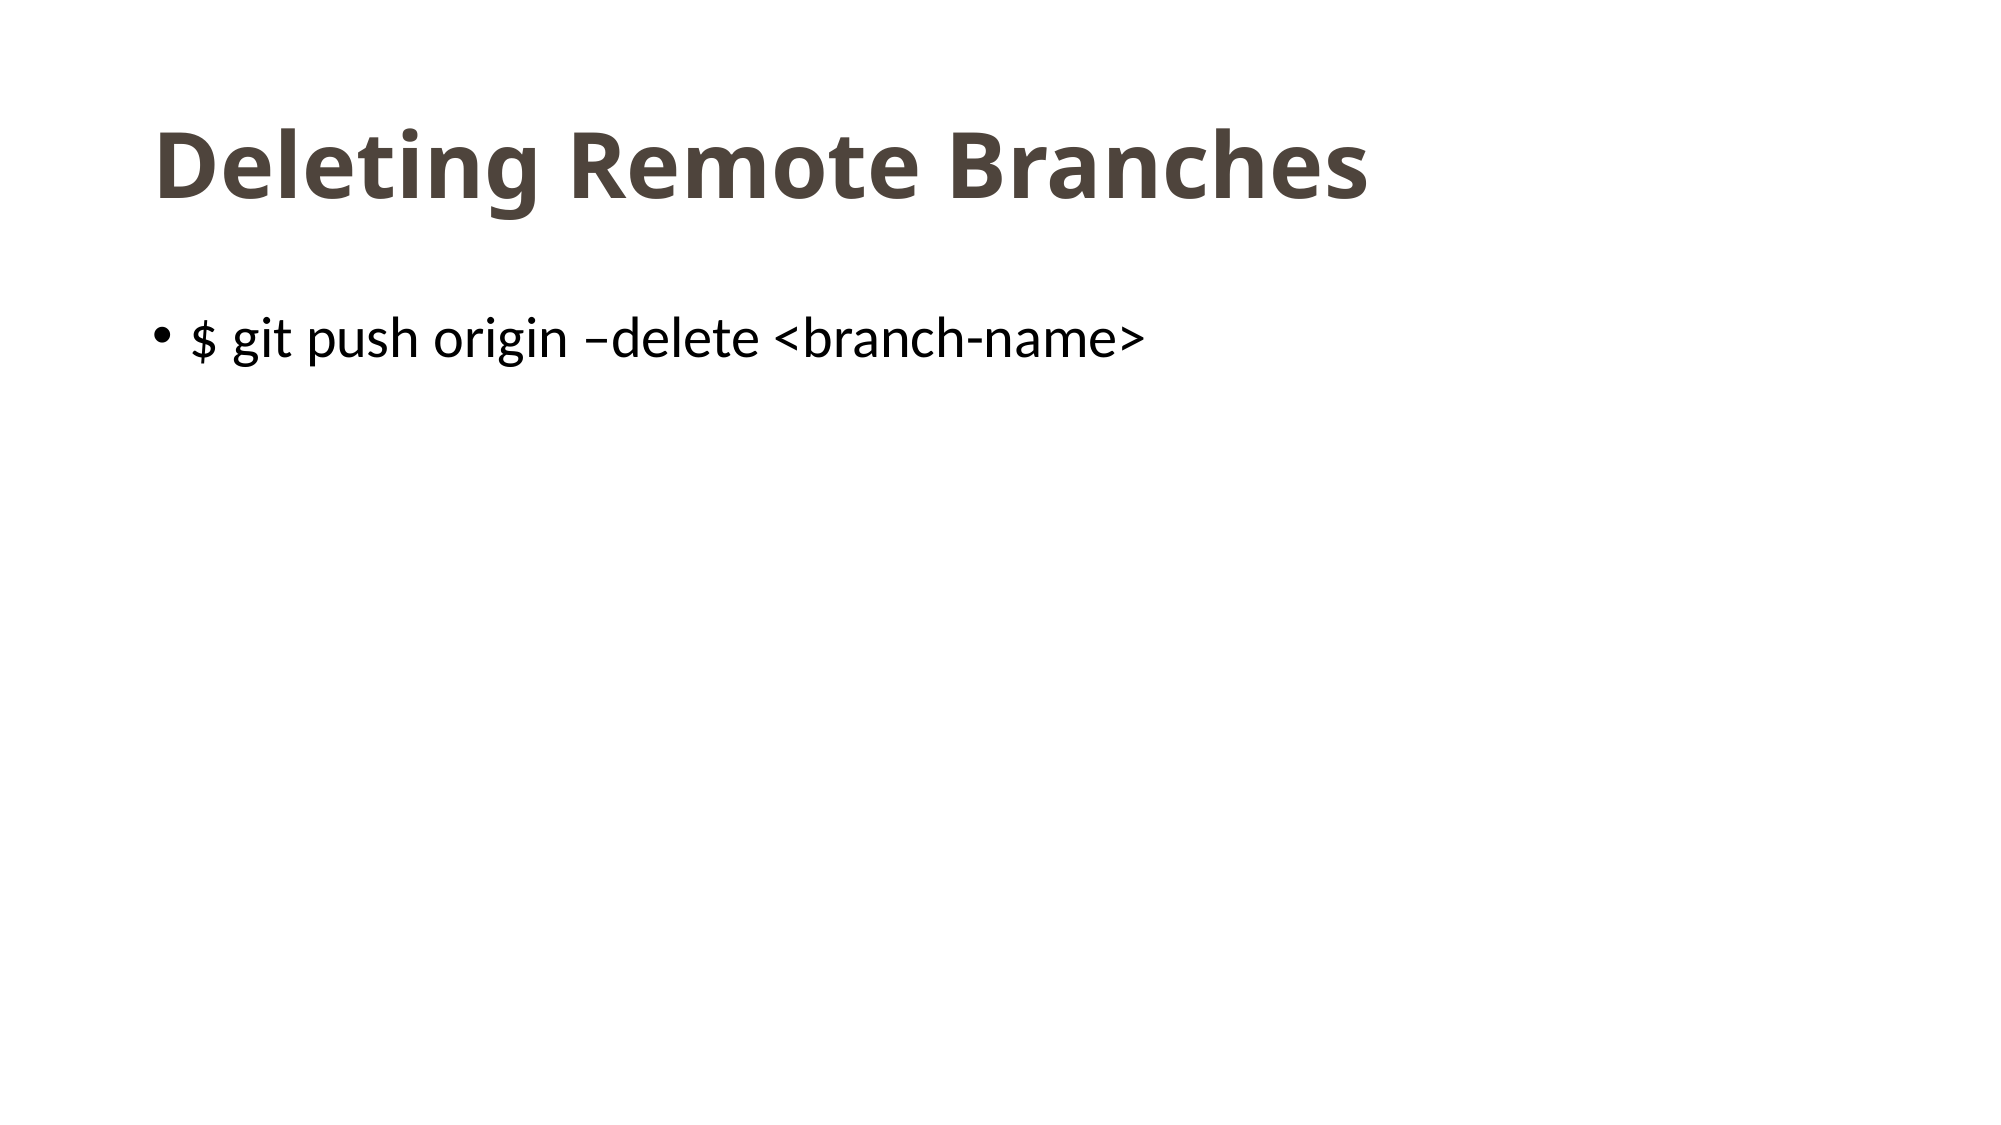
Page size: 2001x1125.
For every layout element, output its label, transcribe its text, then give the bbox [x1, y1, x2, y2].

title Deleting Remote Branches [137, 59, 1863, 278]
list $ git push origin –delete <branch-name> [137, 299, 1863, 1014]
